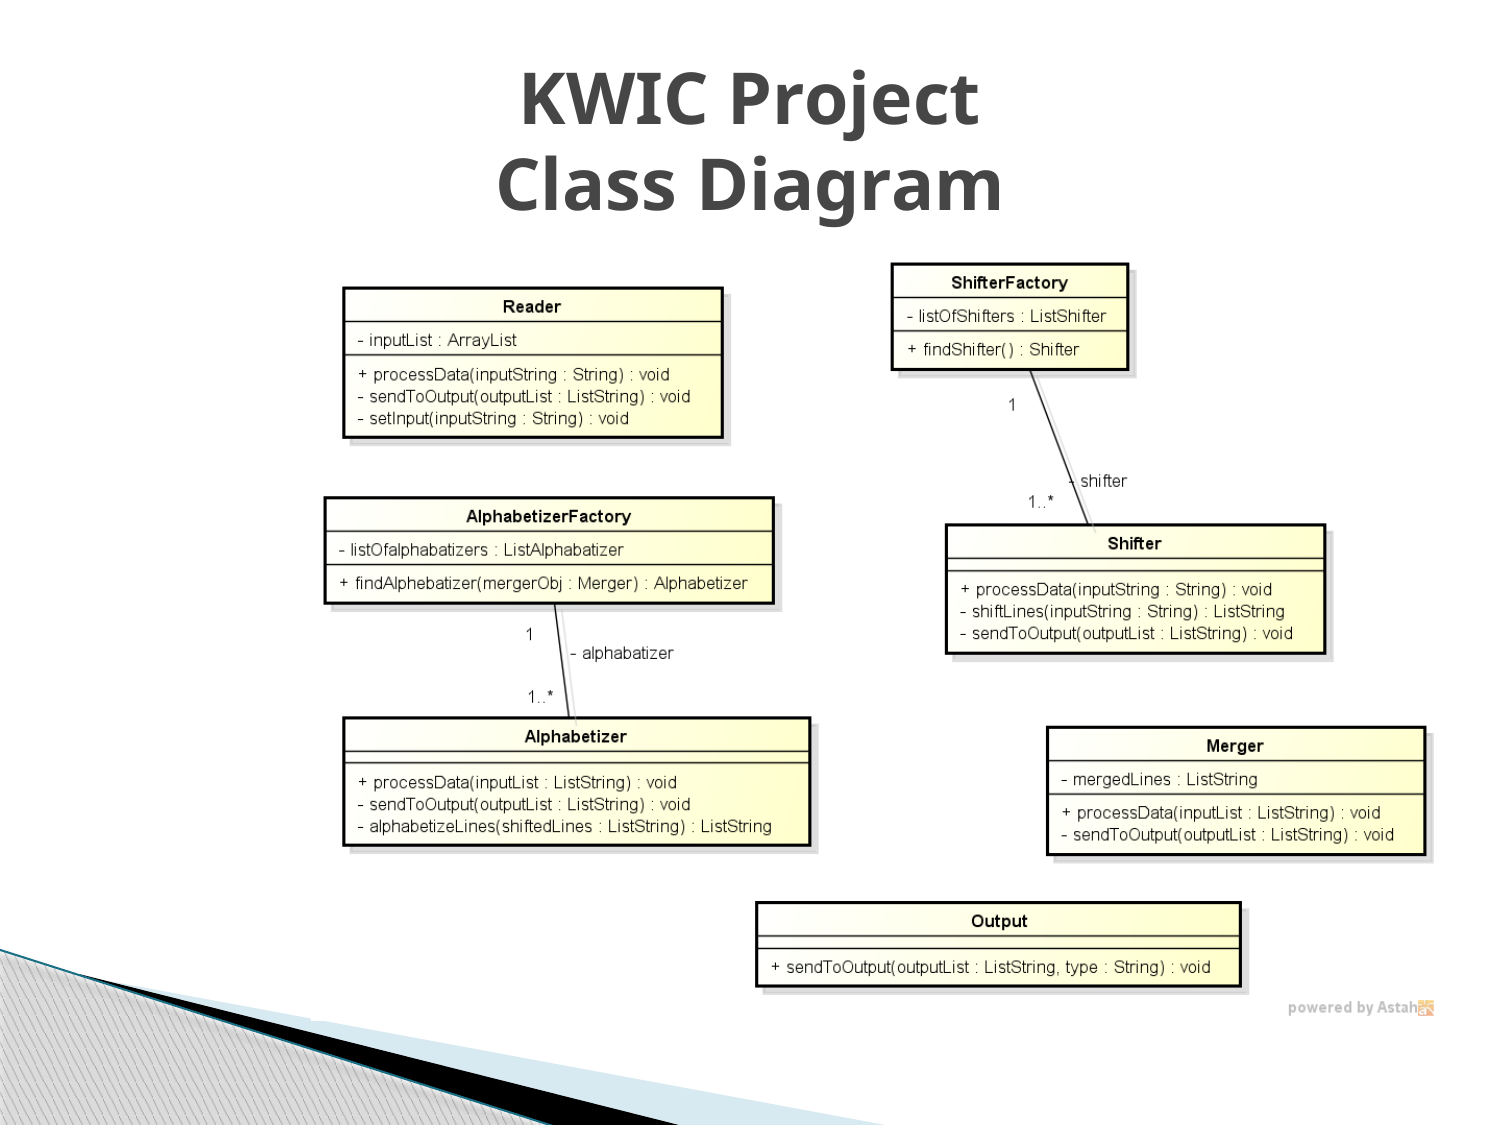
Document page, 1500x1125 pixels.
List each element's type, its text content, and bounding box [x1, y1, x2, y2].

title KWIC Project Class Diagram [75, 45, 1425, 233]
picture [310, 249, 1438, 1021]
